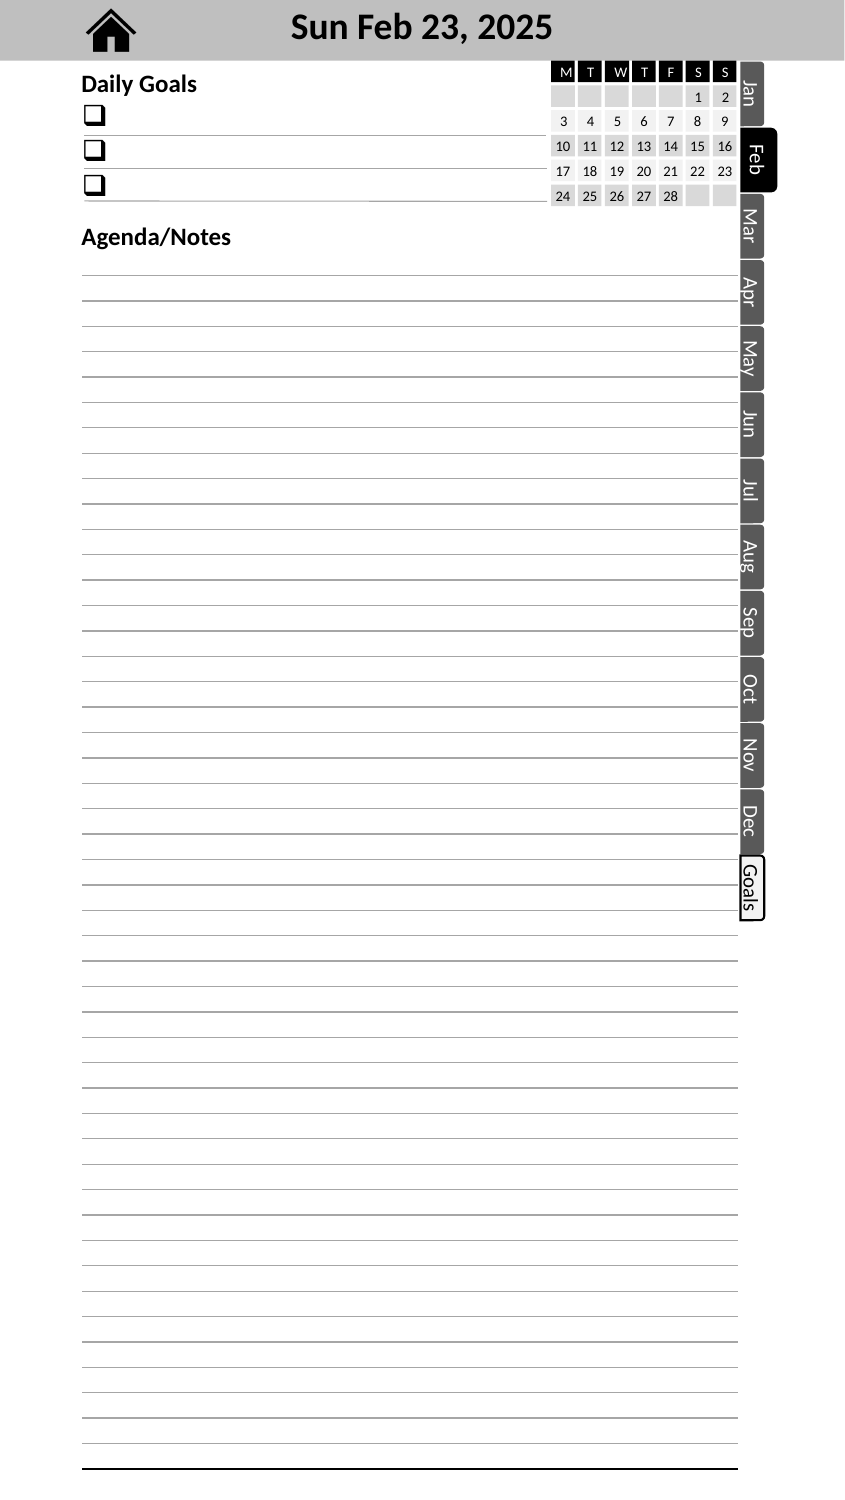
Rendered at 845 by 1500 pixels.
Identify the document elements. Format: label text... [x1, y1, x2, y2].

picture [82, 1, 140, 59]
list Sun Feb 23, 2025 [190, 0, 655, 61]
